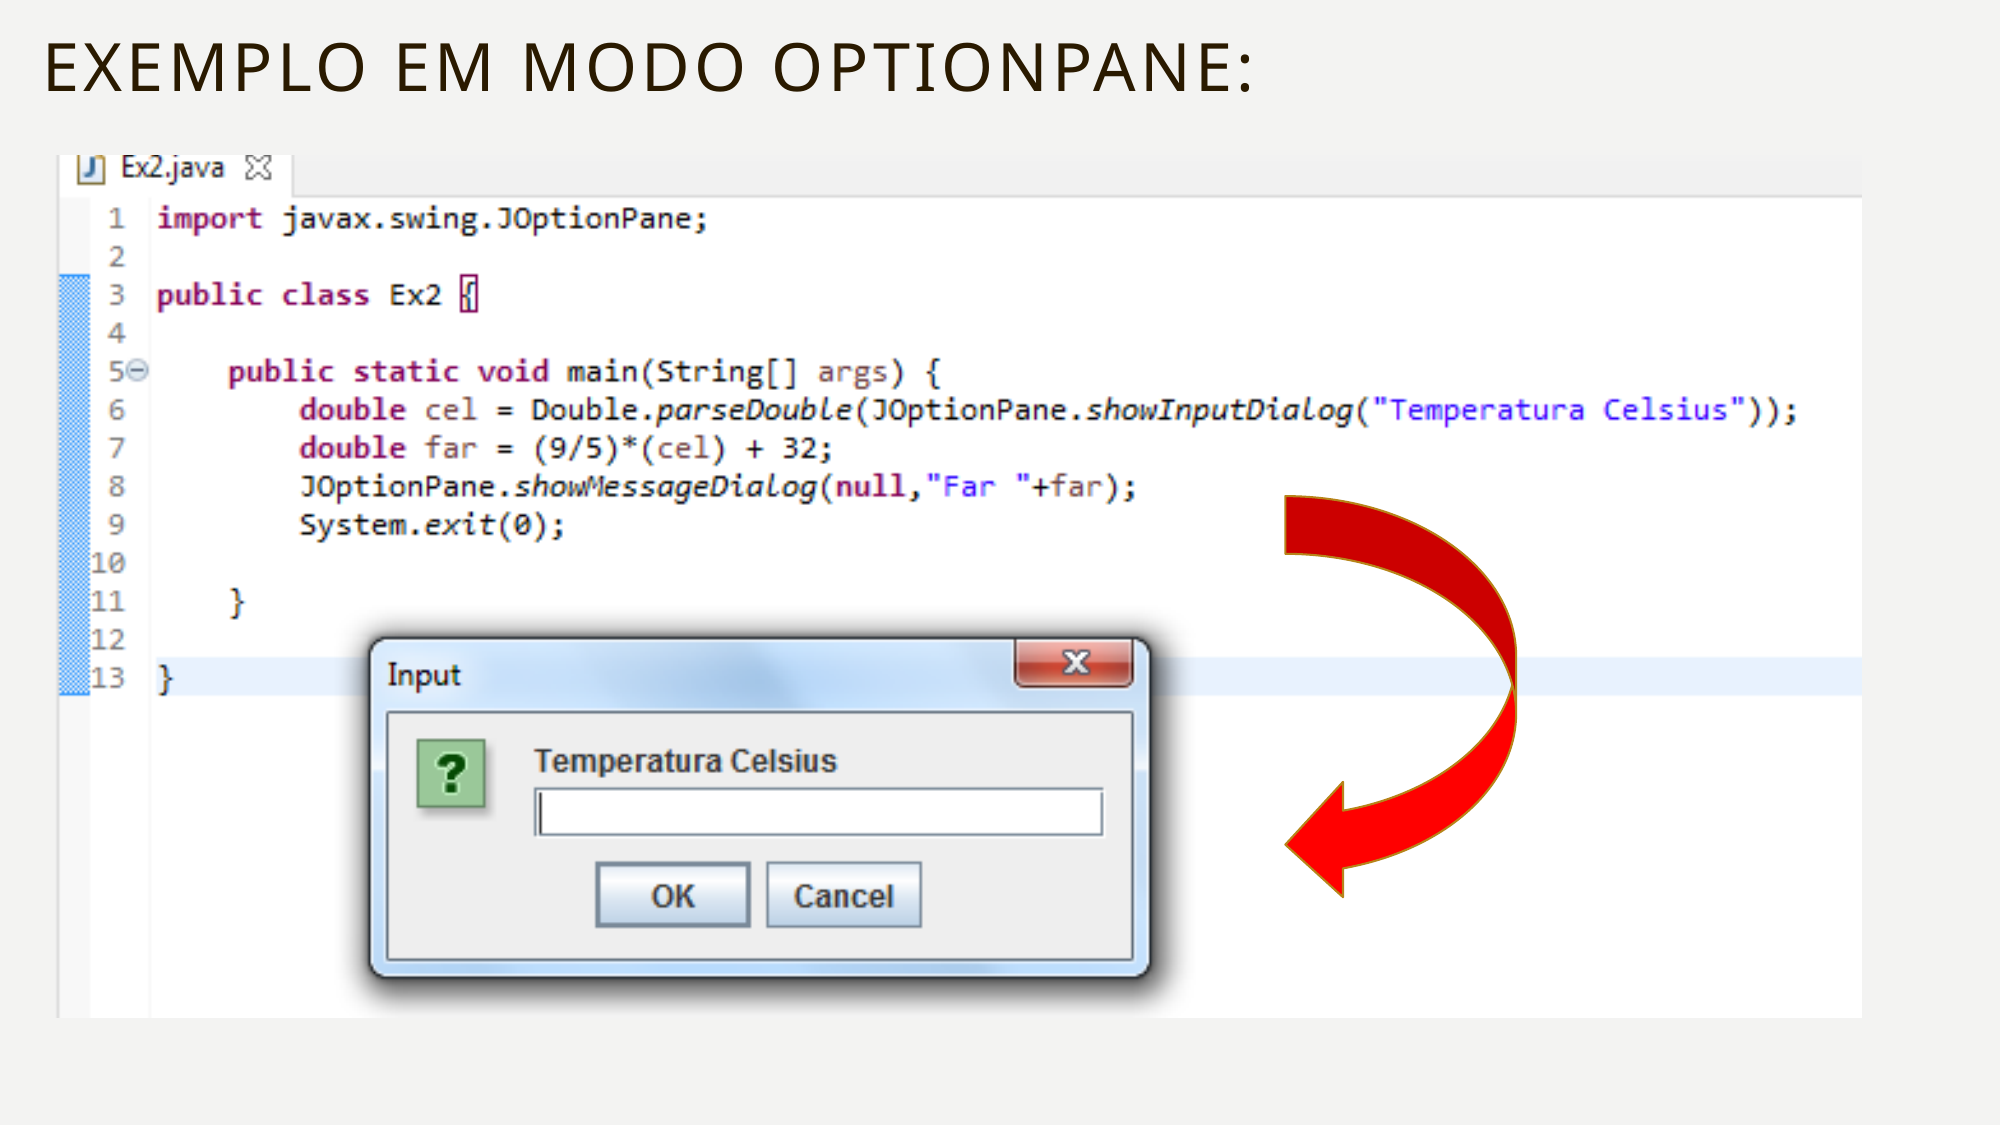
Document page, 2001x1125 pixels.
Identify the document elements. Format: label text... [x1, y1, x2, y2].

title Exemplo Em modo Optionpane: [27, 25, 1698, 156]
picture [55, 155, 1862, 1018]
